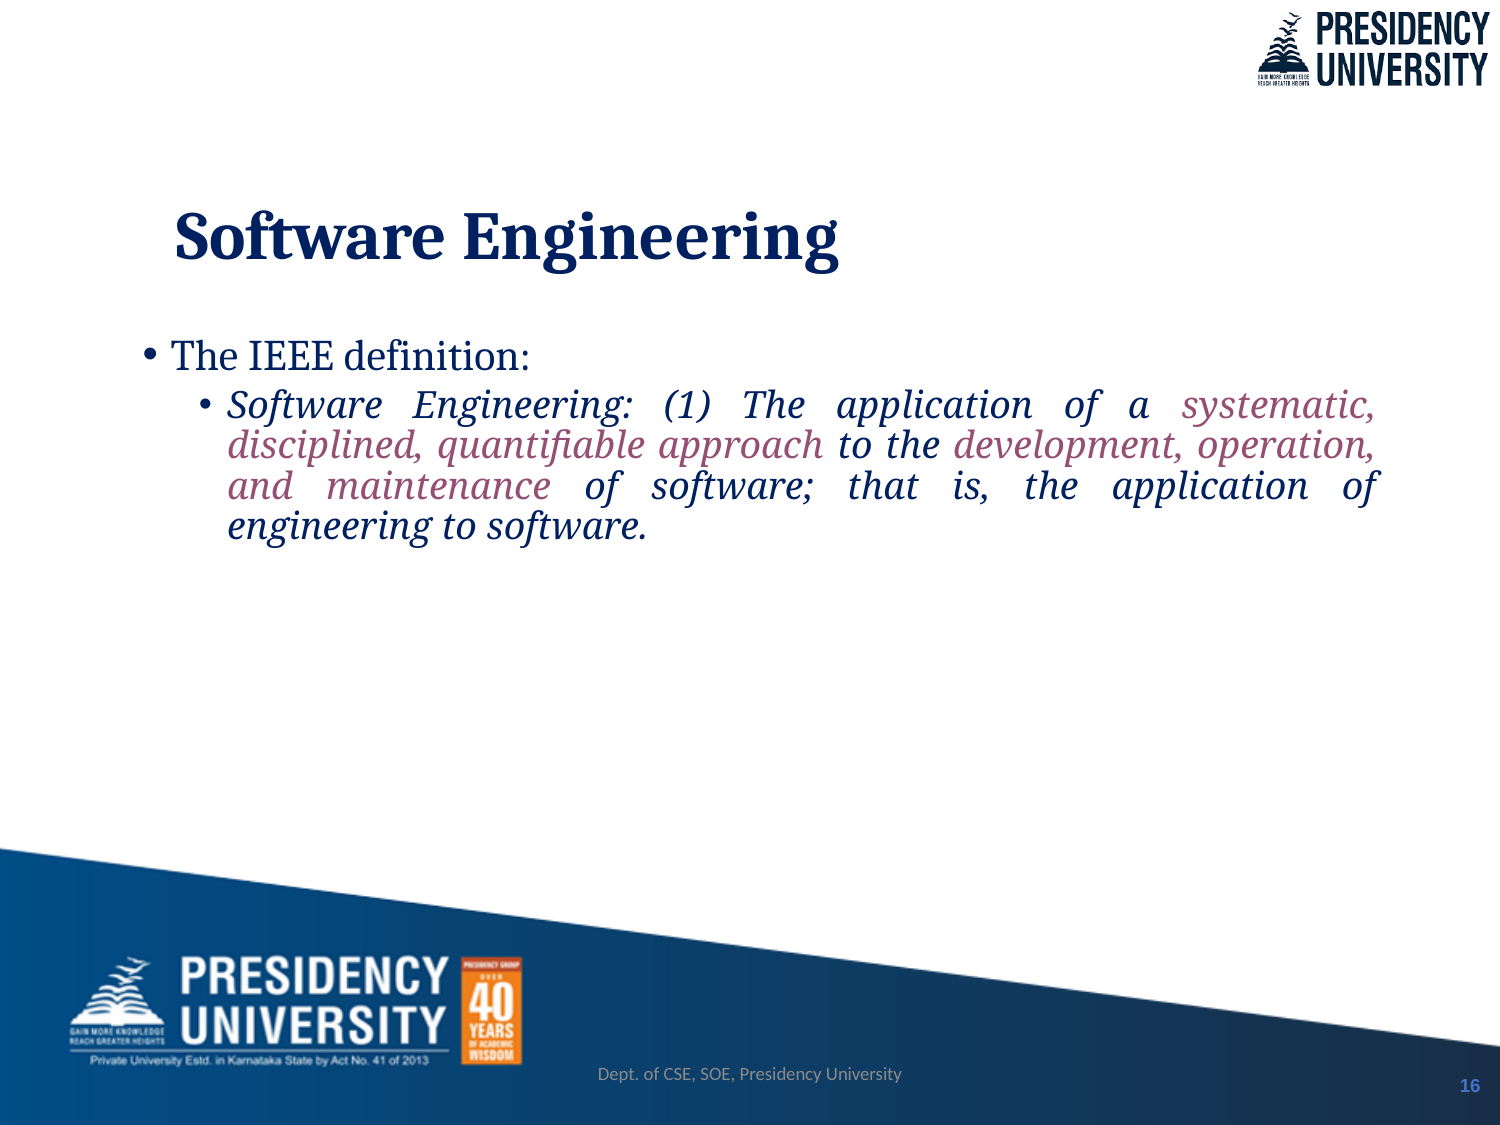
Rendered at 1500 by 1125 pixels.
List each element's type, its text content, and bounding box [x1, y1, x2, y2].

slide_number 16 [1158, 1054, 1496, 1115]
title Software Engineering [161, 75, 1425, 400]
list The IEEE definition: Software Engineering: (1) The application of a systematic, disciplined, quantifiable approach to the development, operation, and maintenance of software; that is, the application of engineering to software. [127, 324, 1392, 872]
picture [0, 845, 1500, 1125]
picture [1249, 0, 1496, 96]
footer Dept. of CSE, SOE, Presidency University [496, 1042, 1004, 1103]
